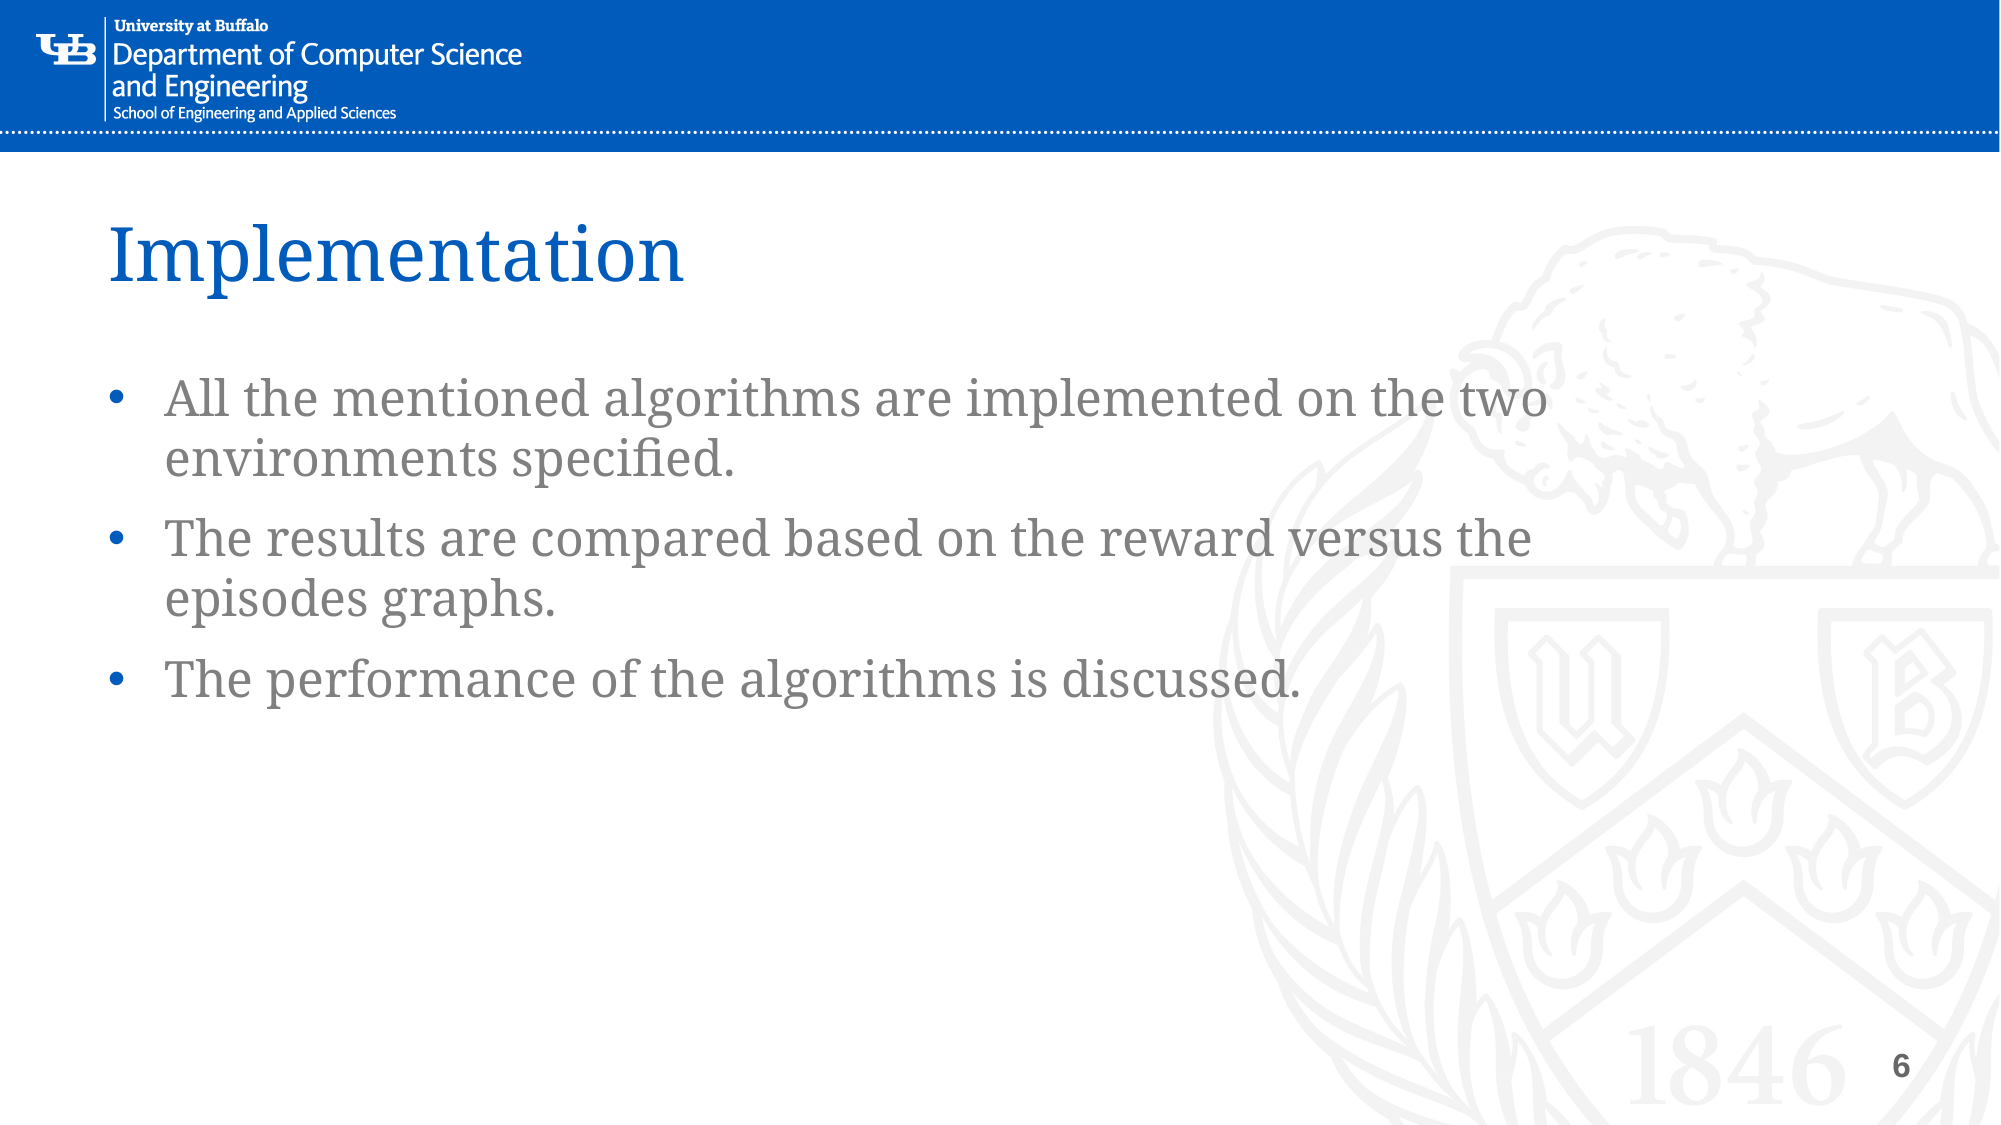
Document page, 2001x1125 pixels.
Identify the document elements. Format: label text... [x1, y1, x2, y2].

list All the mentioned algorithms are implemented on the two environments specified. The results are compared based on the reward versus the episodes graphs. The performance of the algorithms is discussed. [93, 358, 1681, 990]
title Implementation [93, 216, 1819, 335]
picture [0, 0, 2000, 1125]
